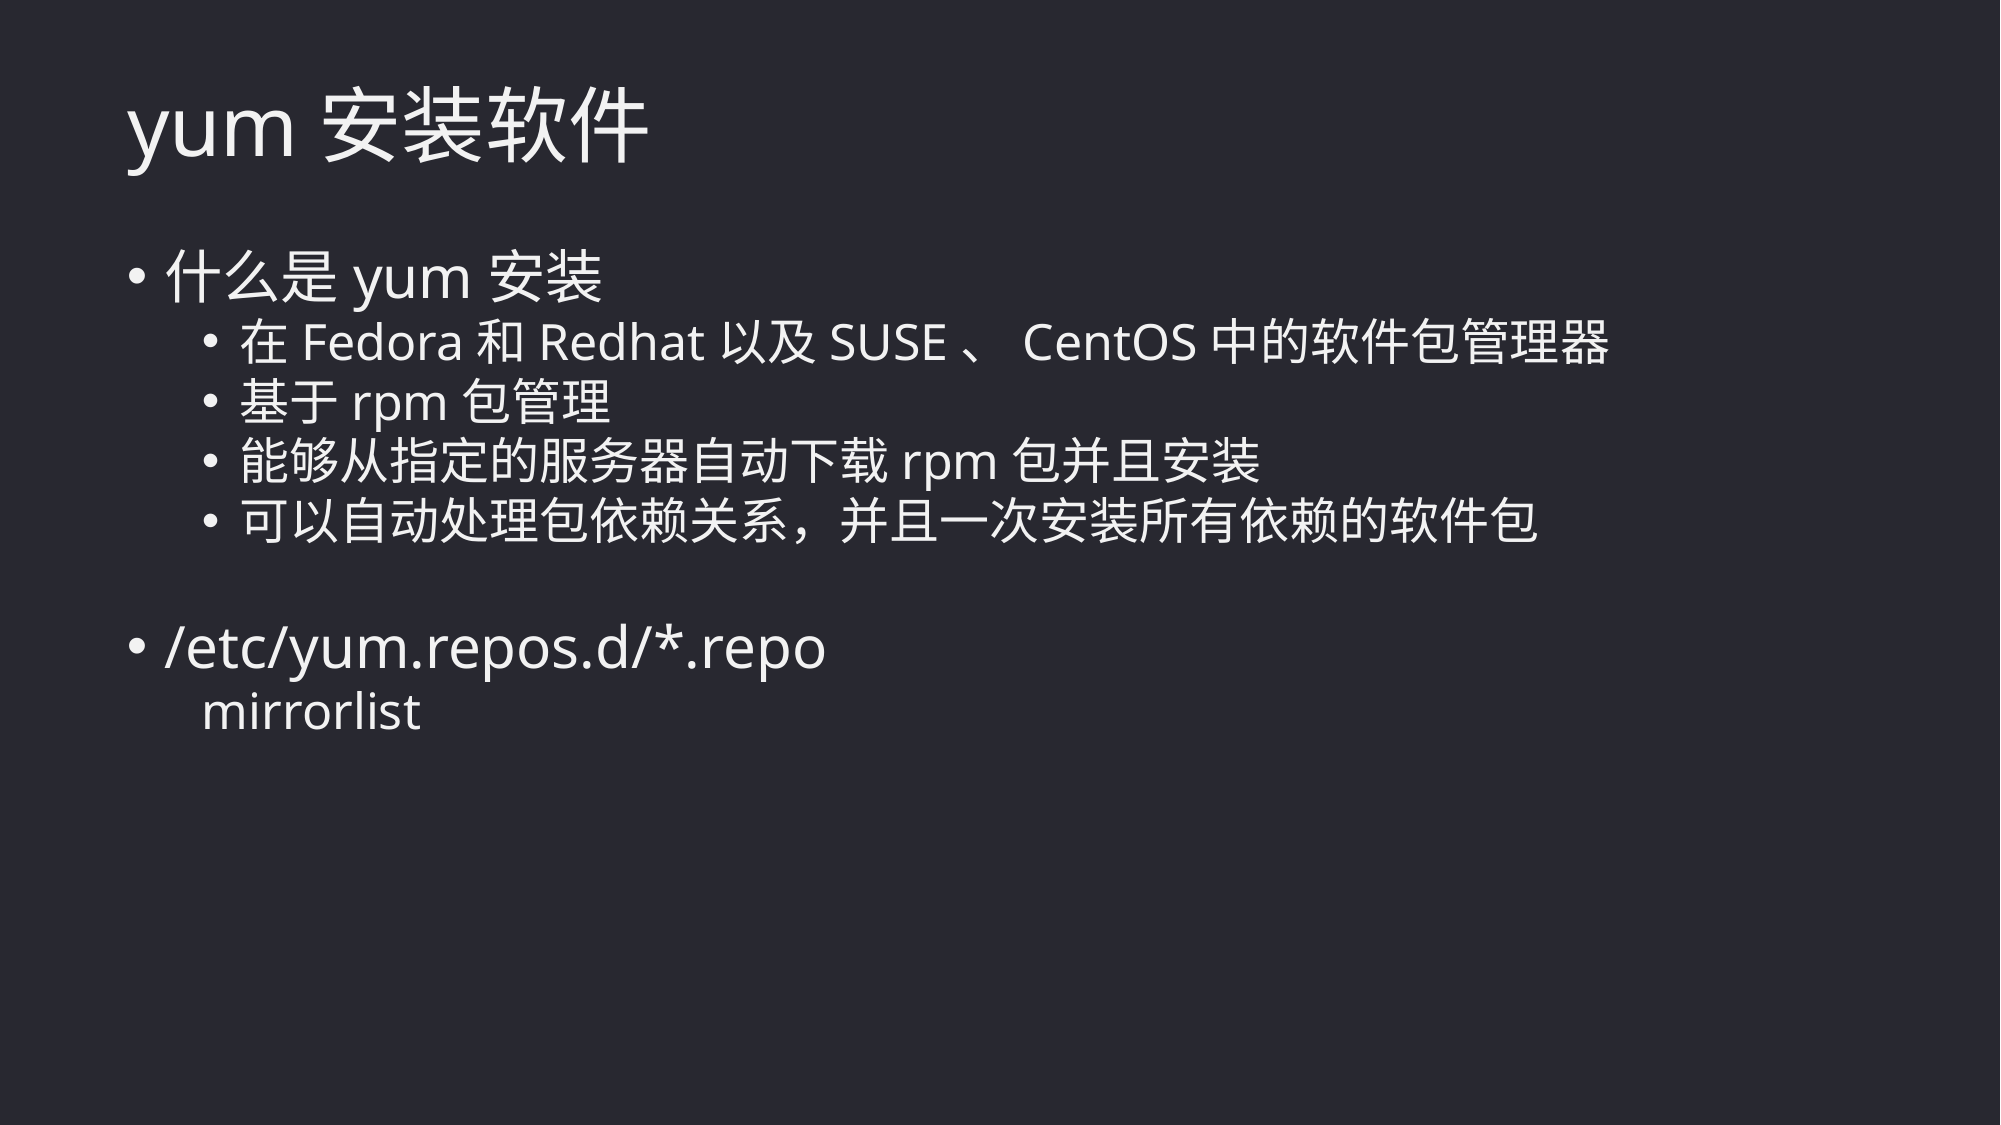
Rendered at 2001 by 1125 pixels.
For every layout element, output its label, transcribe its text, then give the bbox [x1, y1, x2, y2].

text_box 什么是yum安装 在Fedora和Redhat以及SUSE、CentOS中的软件包管理器 基于rpm包管理 能够从指定的服务器自动下载rpm包并且安装 可以自动处理包依赖关系，并且一次安装所有依赖的软件包 /etc/yum.repos.d/*.repo mirrorlist [112, 232, 1867, 908]
text_box yum安装软件 [112, 77, 1387, 233]
